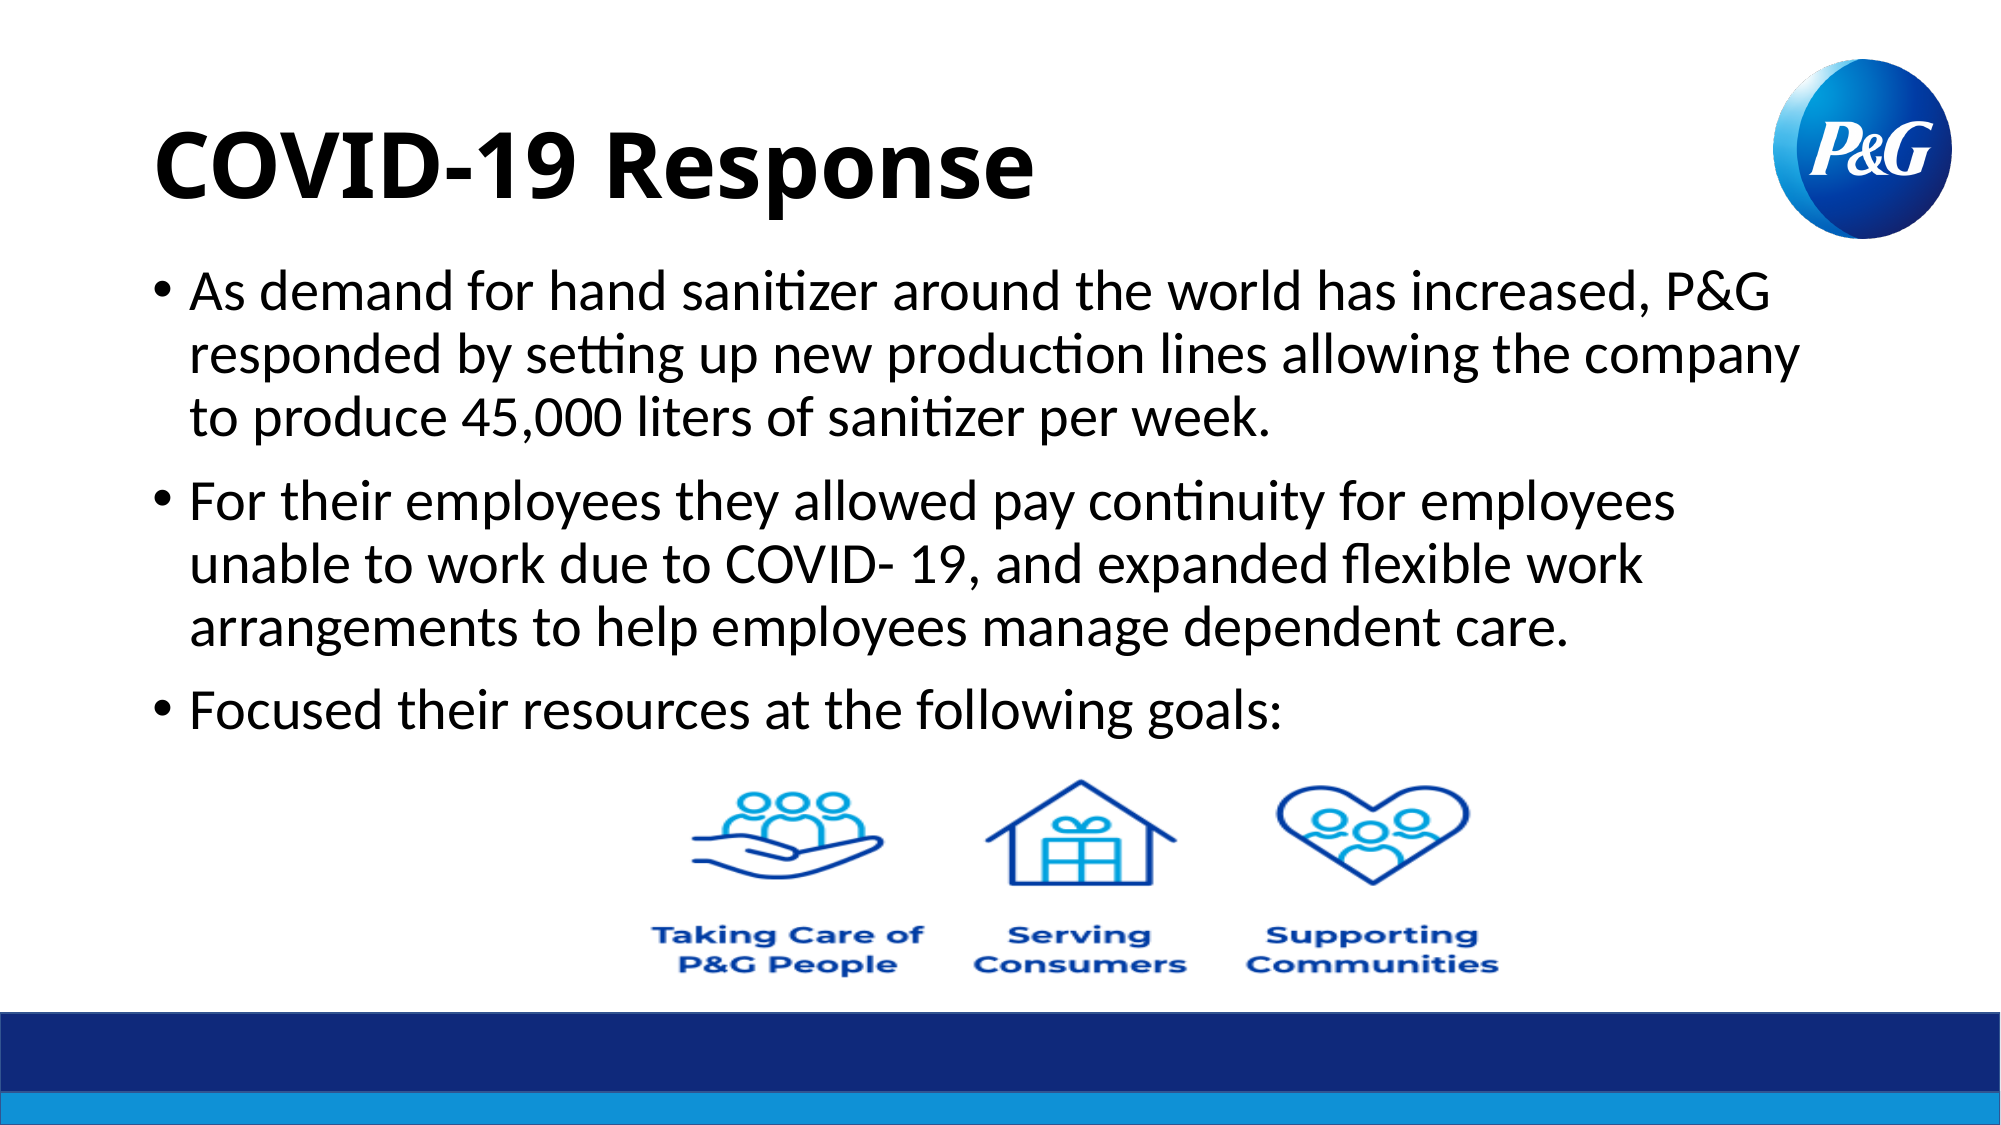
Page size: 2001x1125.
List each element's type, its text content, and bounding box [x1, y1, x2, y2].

title COVID-19 Response [137, 59, 1863, 252]
picture [594, 744, 1548, 1000]
picture [1863, 59, 1952, 239]
list As demand for hand sanitizer around the world has increased, P&G responded by setting up new production lines allowing the company to produce 45,000 liters of sanitizer per week. For their employees they allowed pay continuity for employees unable to work due to COVID- 19, and expanded flexible work arrangements to help employees manage dependent care. Focused their resources at the following goals: [137, 252, 1863, 1014]
